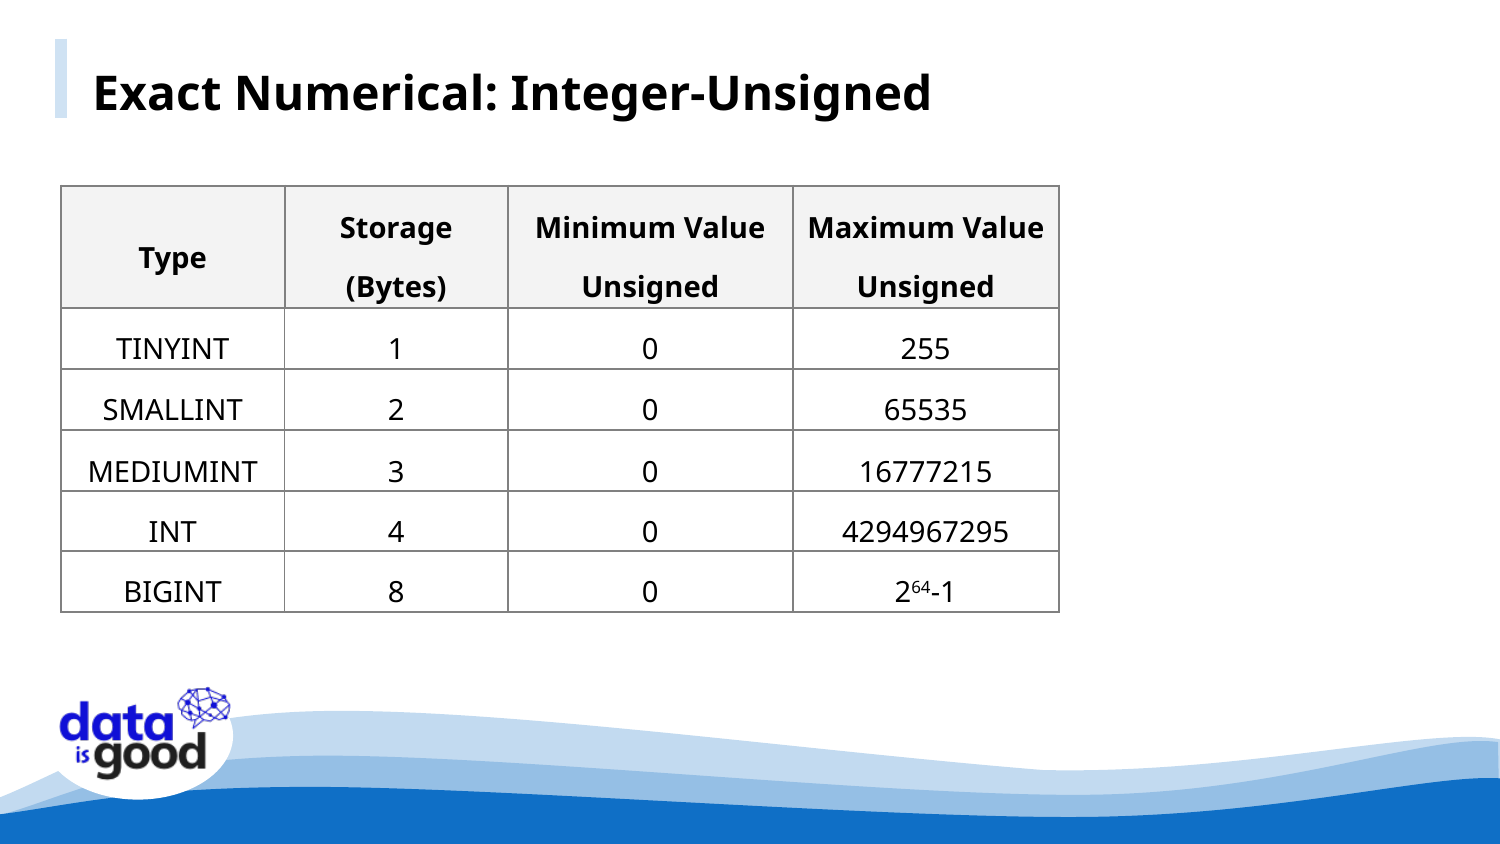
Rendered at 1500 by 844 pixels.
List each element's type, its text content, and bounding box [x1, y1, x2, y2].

table_cell 4 [285, 492, 507, 550]
table_cell 255 [794, 309, 1058, 368]
table_header Storage (Bytes) [286, 187, 507, 307]
table_cell 8 [285, 552, 507, 611]
table_cell 2 [285, 370, 507, 429]
table_cell 264-1 [794, 552, 1058, 611]
table_cell 0 [509, 309, 792, 368]
picture [58, 685, 231, 804]
table_cell 3 [285, 431, 507, 490]
table_cell 0 [509, 552, 792, 611]
table_cell BIGINT [62, 552, 284, 611]
table_cell 16777215 [794, 431, 1058, 490]
table_cell 4294967295 [794, 492, 1058, 550]
table_cell TINYINT [62, 309, 284, 368]
table_cell 1 [285, 309, 507, 368]
table_cell 0 [509, 431, 792, 490]
table_cell INT [62, 492, 284, 550]
table_cell 0 [509, 492, 792, 550]
text_box Exact Numerical: Integer-Unsigned [86, 48, 1139, 108]
table_header Minimum Value Unsigned [509, 187, 792, 307]
table_header Type [62, 187, 284, 307]
table_cell 65535 [794, 370, 1058, 429]
table_cell 0 [509, 370, 792, 429]
table_cell SMALLINT [62, 370, 284, 429]
table_cell MEDIUMINT [62, 431, 284, 490]
table_header Maximum Value Unsigned [794, 187, 1058, 307]
